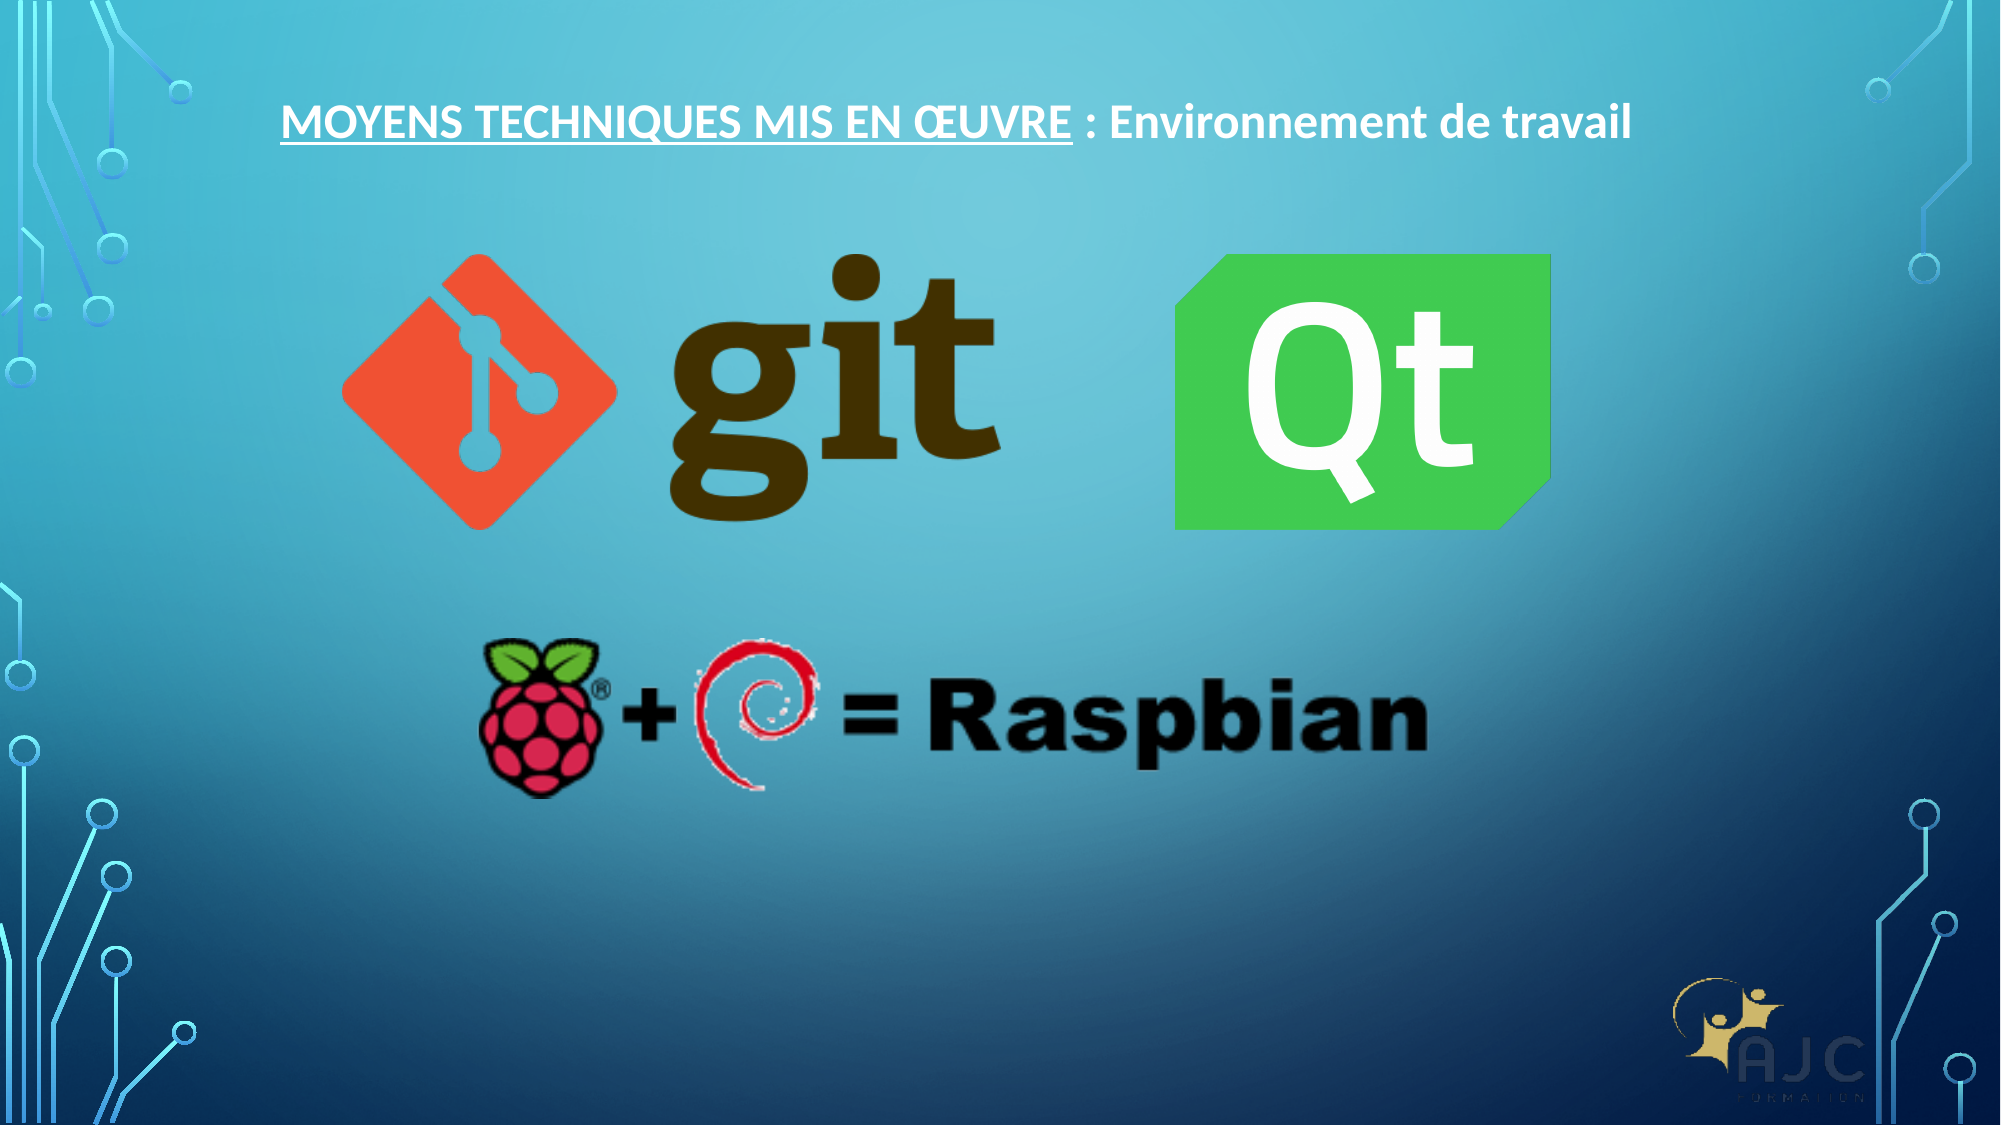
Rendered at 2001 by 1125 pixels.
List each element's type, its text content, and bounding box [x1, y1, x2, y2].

picture [1175, 254, 1551, 530]
picture [342, 254, 1001, 530]
picture [1672, 977, 1865, 1102]
picture [474, 638, 1439, 800]
text_box MOYENS TECHNIQUES MIS EN ŒUVRE : Environnement de travail [247, 81, 1666, 157]
